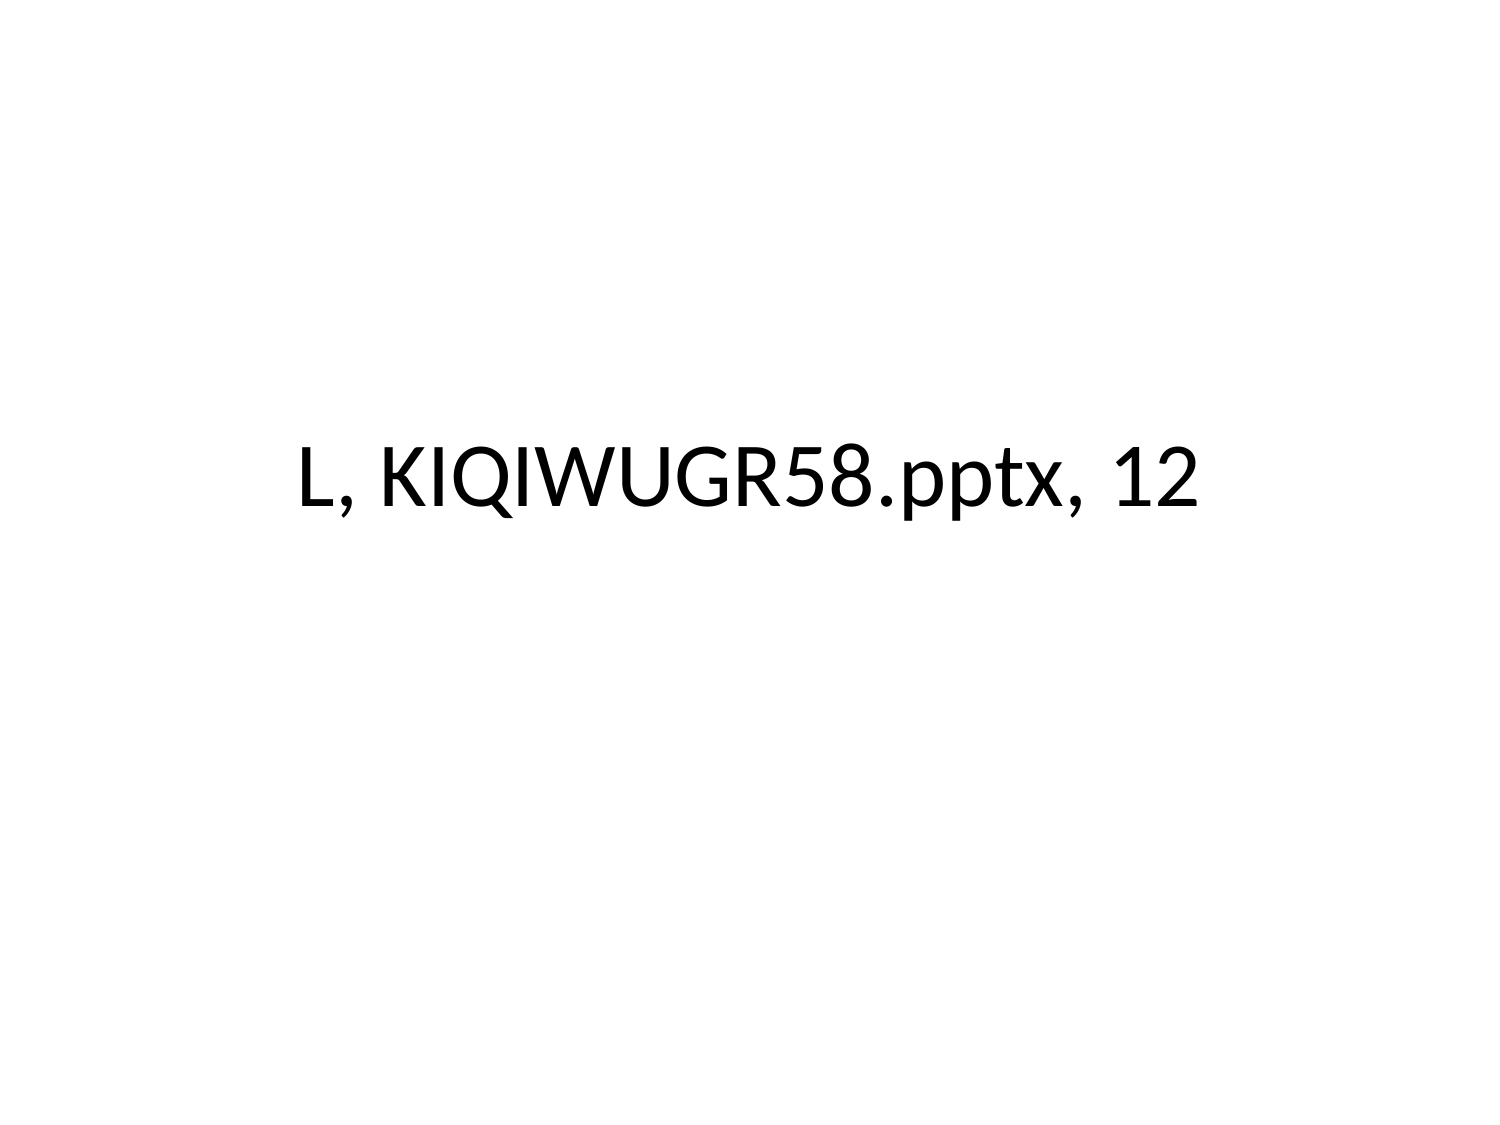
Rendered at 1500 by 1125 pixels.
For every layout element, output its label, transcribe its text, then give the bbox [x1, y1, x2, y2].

title L, KIQIWUGR58.pptx, 12 [112, 349, 1388, 591]
